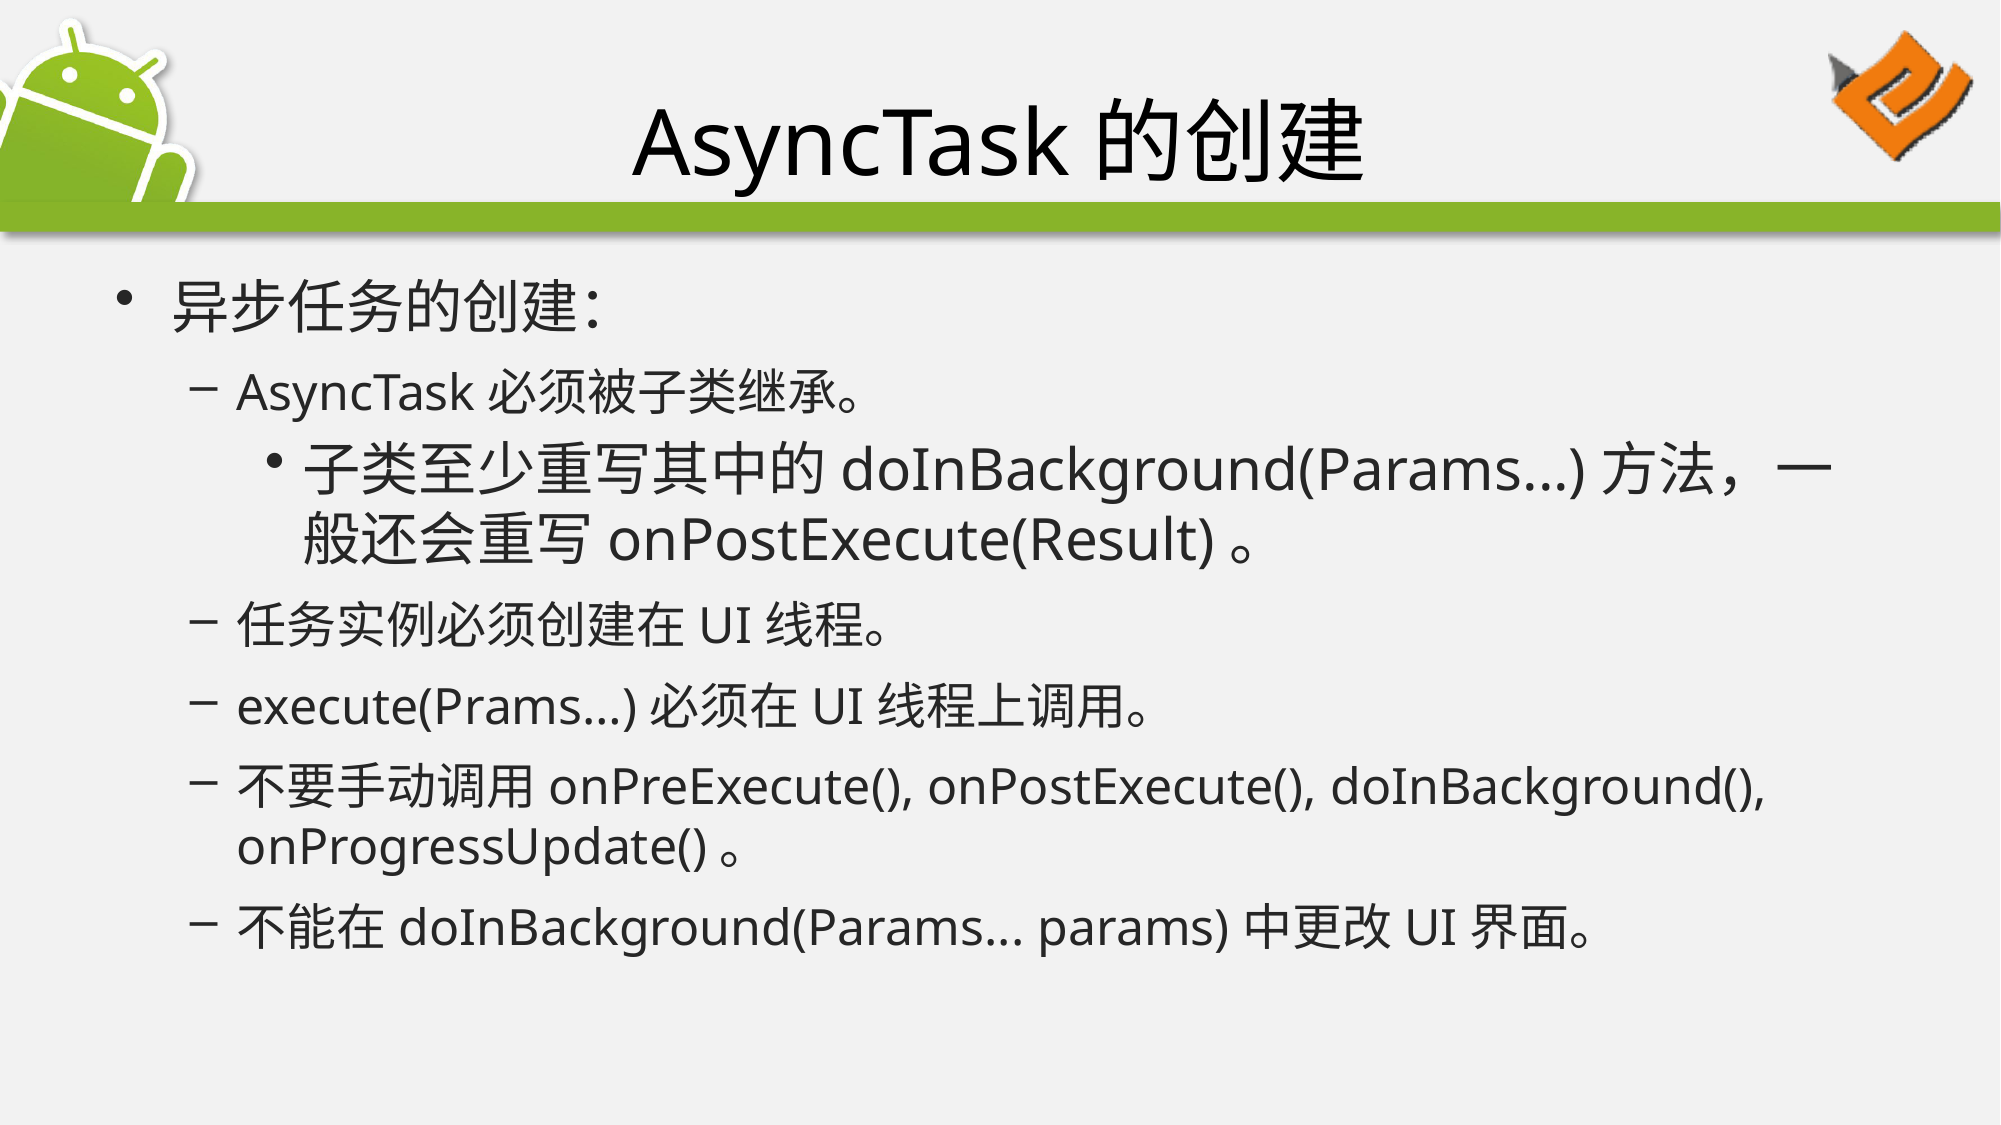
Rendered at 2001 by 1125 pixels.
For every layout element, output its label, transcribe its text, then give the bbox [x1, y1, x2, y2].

picture [1828, 30, 1973, 161]
list 异步任务的创建： AsyncTask必须被子类继承。 子类至少重写其中的doInBackground(Params...)方法，一般还会重写onPostExecute(Result)。 任务实例必须创建在UI线程。 execute(Prams…)必须在UI线程上调用。 不要手动调用onPreExecute(), onPostExecute(), doInBackground(), onProgressUpdate()。 不能在doInBackground(Params... params)中更改UI界面。 [99, 262, 1900, 1125]
title AsyncTask的创建 [99, 45, 1900, 233]
picture [0, 7, 209, 202]
